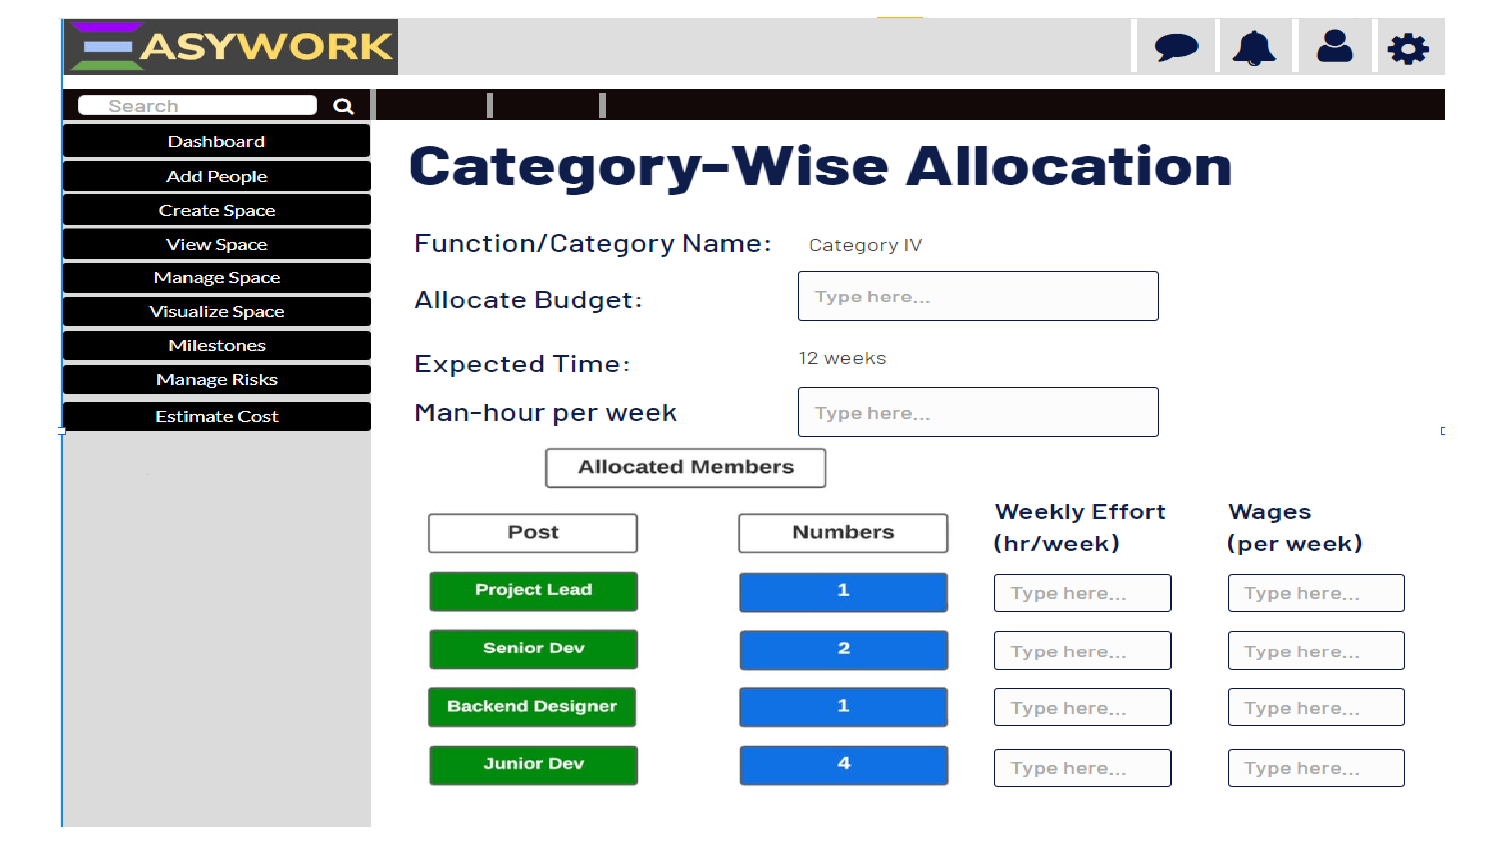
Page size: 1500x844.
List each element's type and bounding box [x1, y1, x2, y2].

picture [58, 17, 1446, 827]
